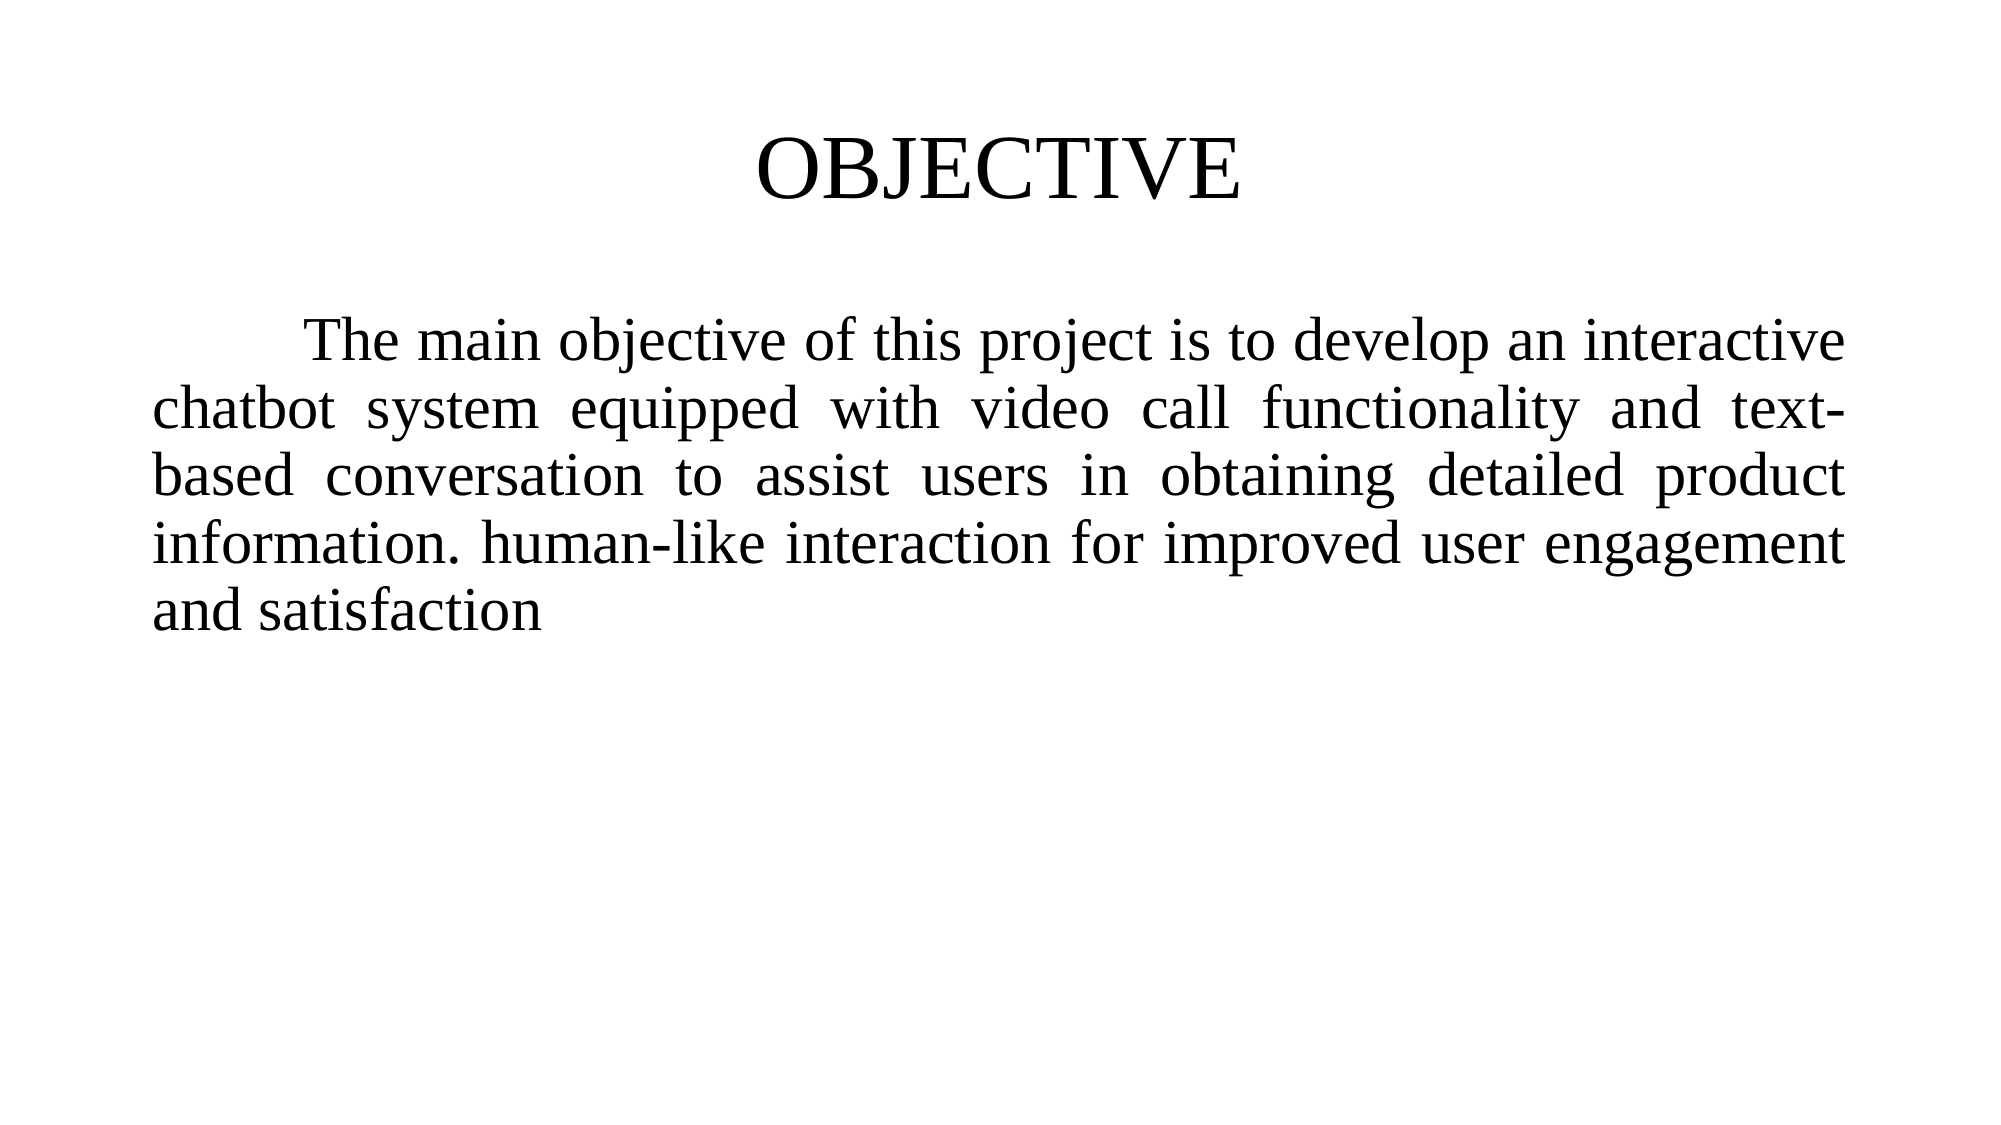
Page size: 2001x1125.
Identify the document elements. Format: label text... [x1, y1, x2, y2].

list The main objective of this project is to develop an interactive chatbot system equipped with video call functionality and text-based conversation to assist users in obtaining detailed product information. human-like interaction for improved user engagement and satisfaction [137, 299, 1863, 681]
title OBJECTIVE [137, 59, 1863, 278]
